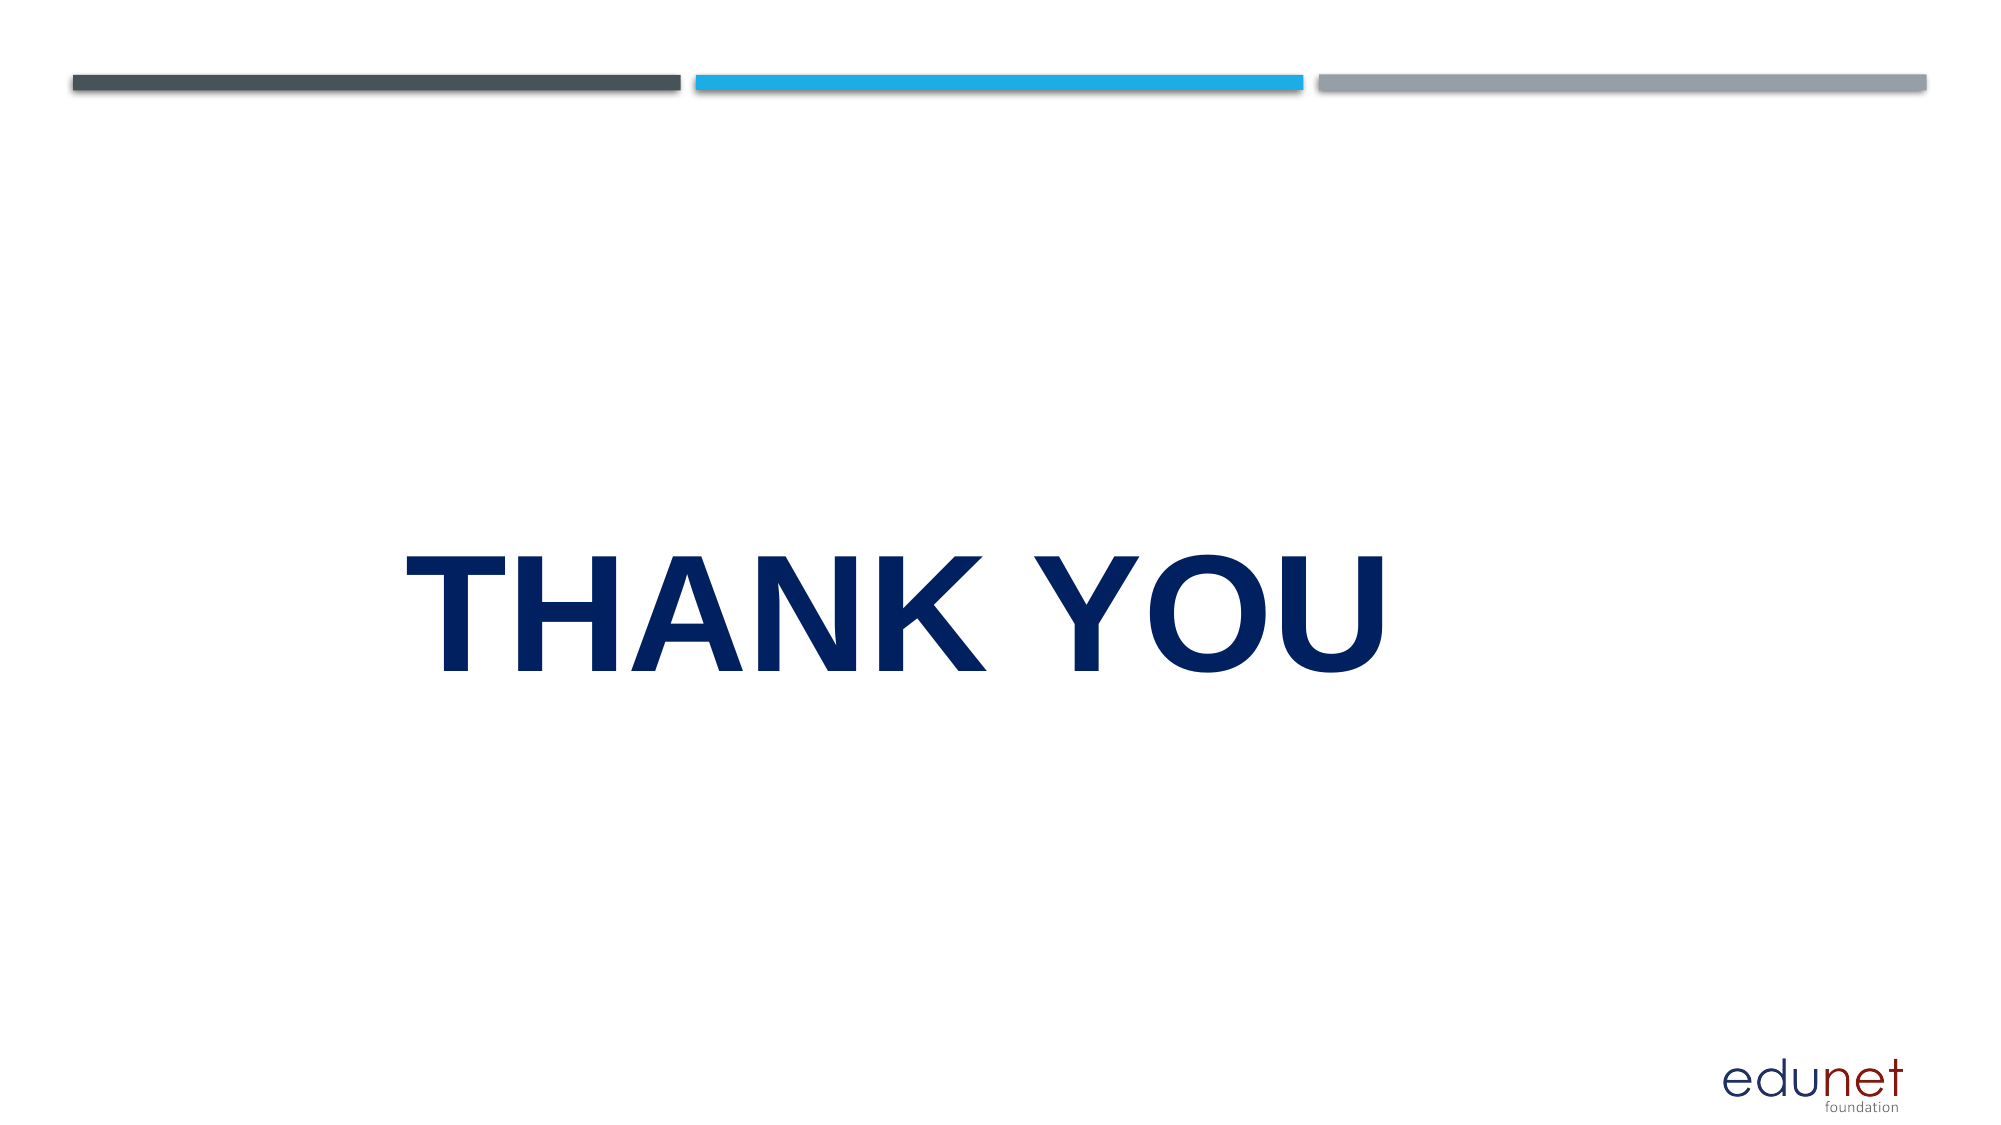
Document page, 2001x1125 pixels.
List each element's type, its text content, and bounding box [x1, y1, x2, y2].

picture [1719, 1056, 1905, 1116]
title THANK YOU [73, 362, 1727, 713]
